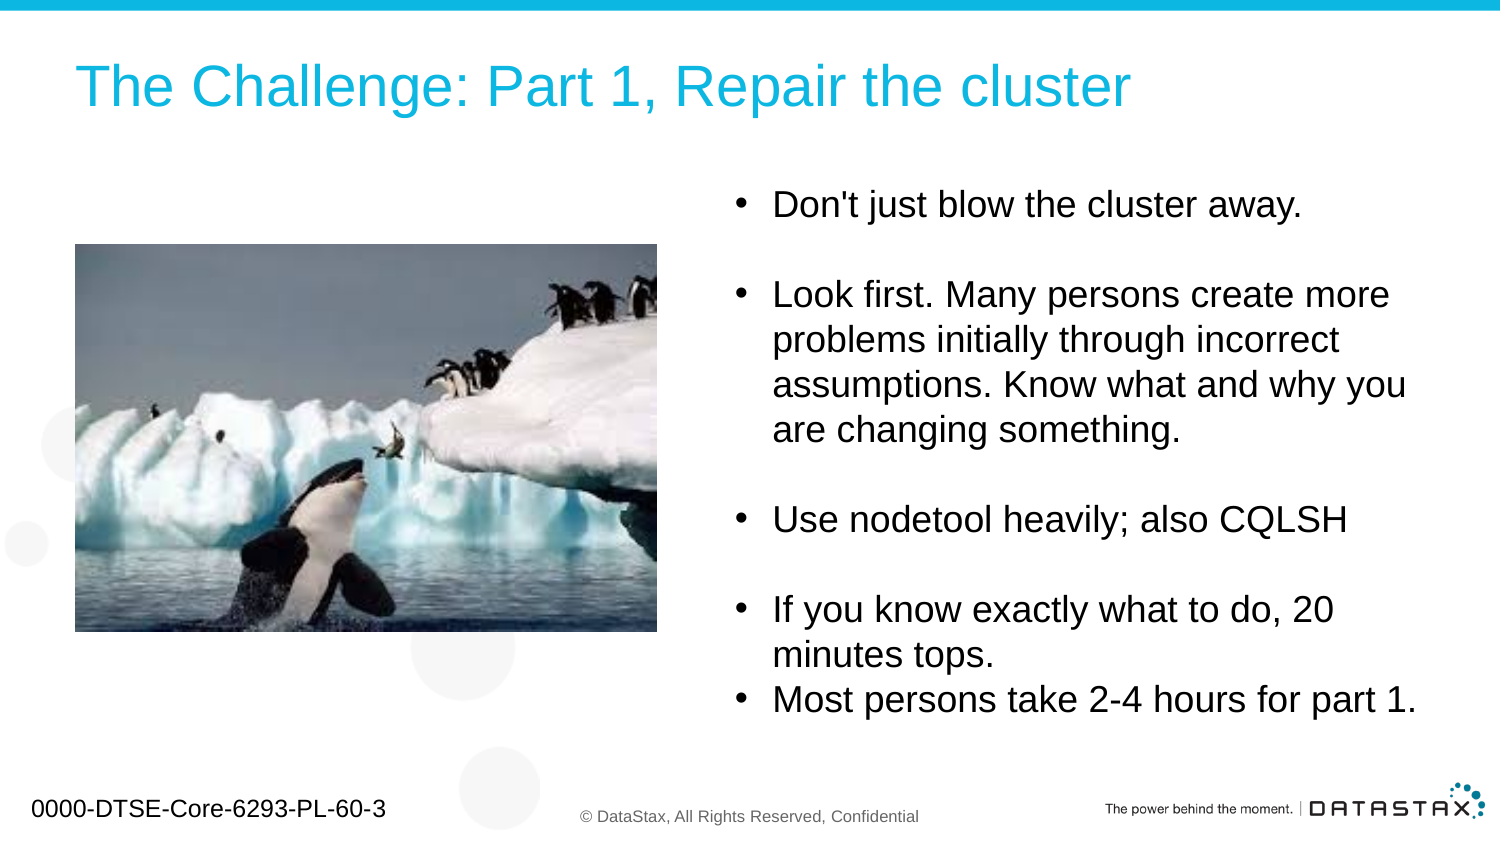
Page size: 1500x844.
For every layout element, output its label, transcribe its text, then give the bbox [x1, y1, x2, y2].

picture [1090, 767, 1500, 834]
picture [74, 243, 658, 632]
text_box Don't just blow the cluster away. Look first. Many persons create more problems initially through incorrect assumptions. Know what and why you are changing something. Use nodetool heavily; also CQLSH If you know exactly what to do, 20 minutes tops. Most persons take 2-4 hours for part 1. [719, 172, 1465, 728]
slide_number 0000-DTSE-Core-6293-PL-60-3 [16, 785, 720, 831]
title The Challenge: Part 1, Repair the cluster [75, 44, 1425, 135]
